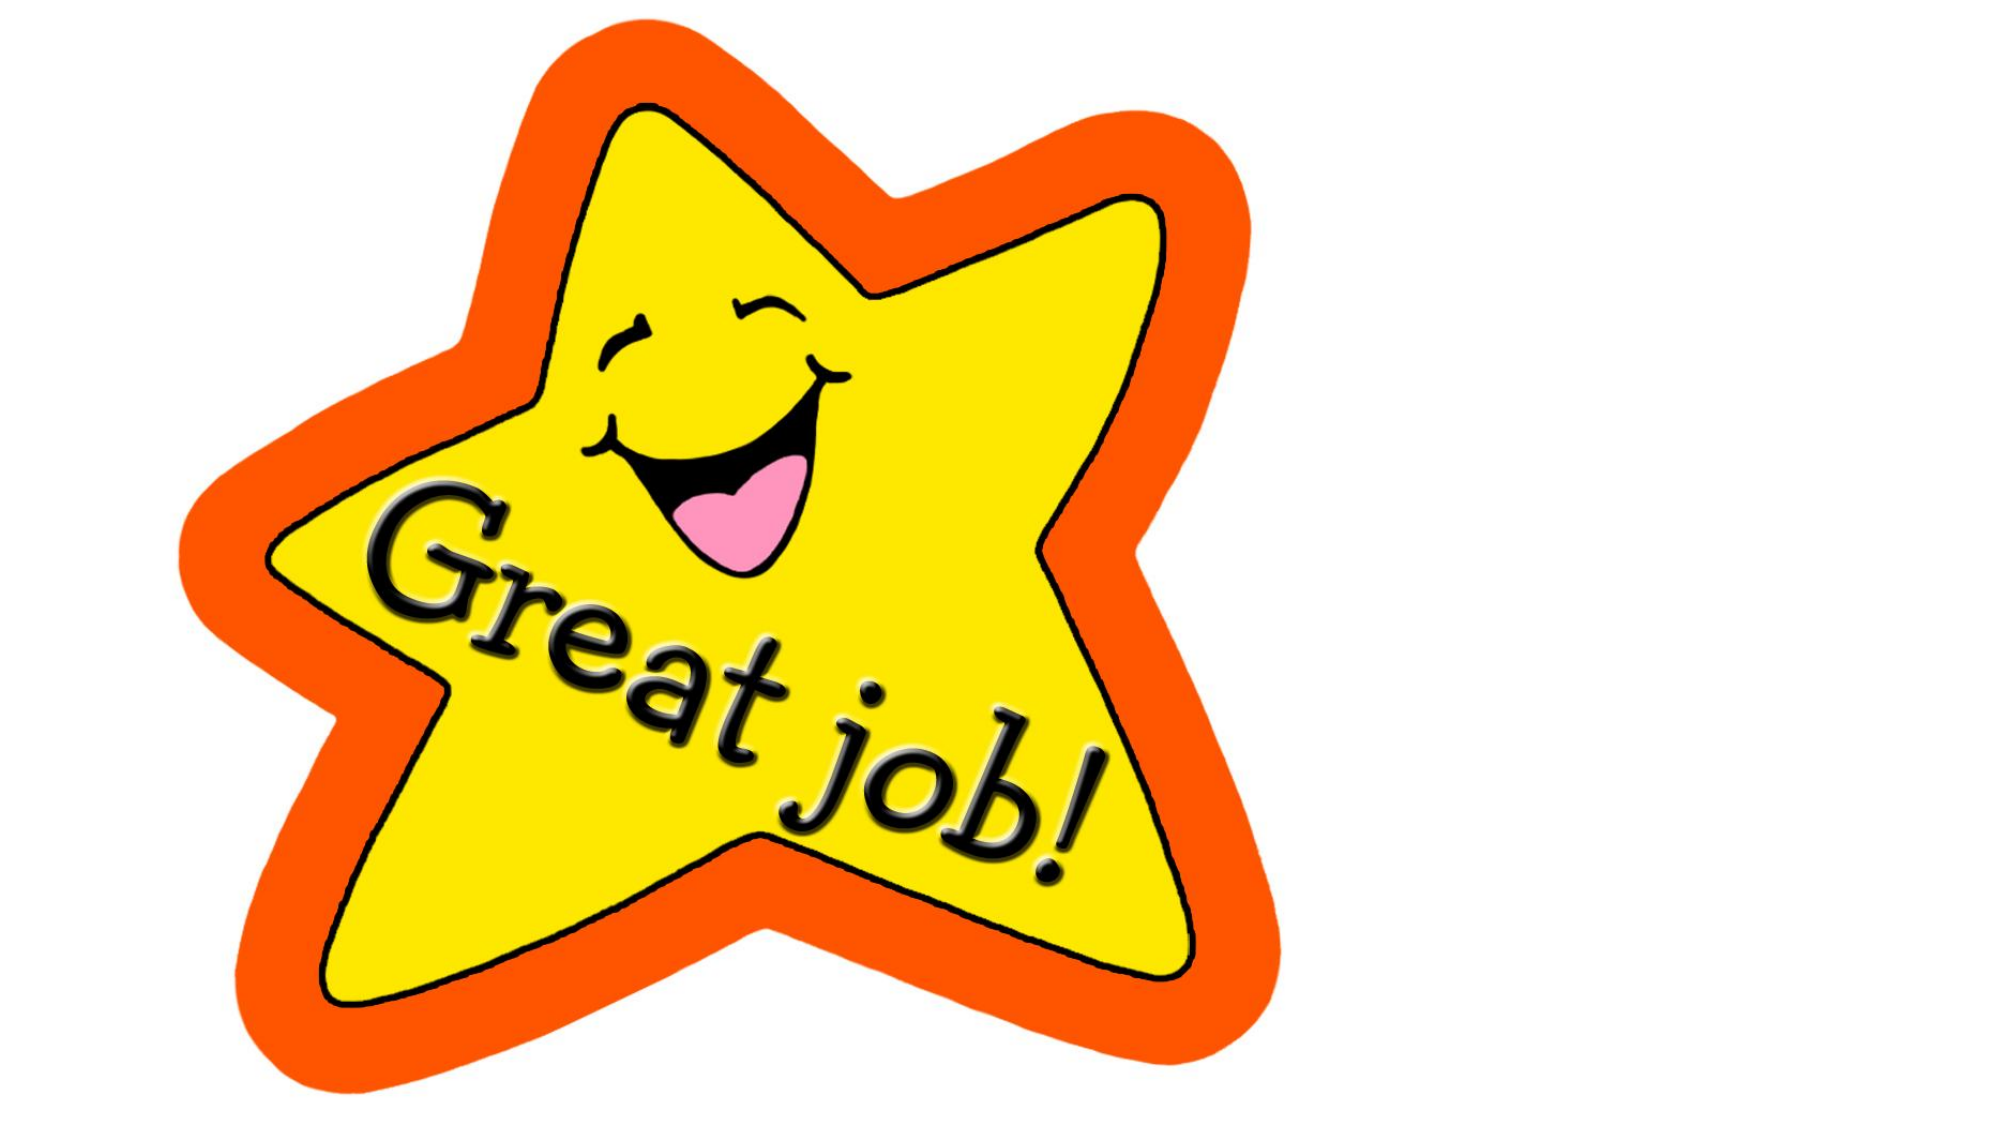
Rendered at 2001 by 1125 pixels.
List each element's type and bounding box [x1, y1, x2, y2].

picture [136, 0, 1314, 1125]
